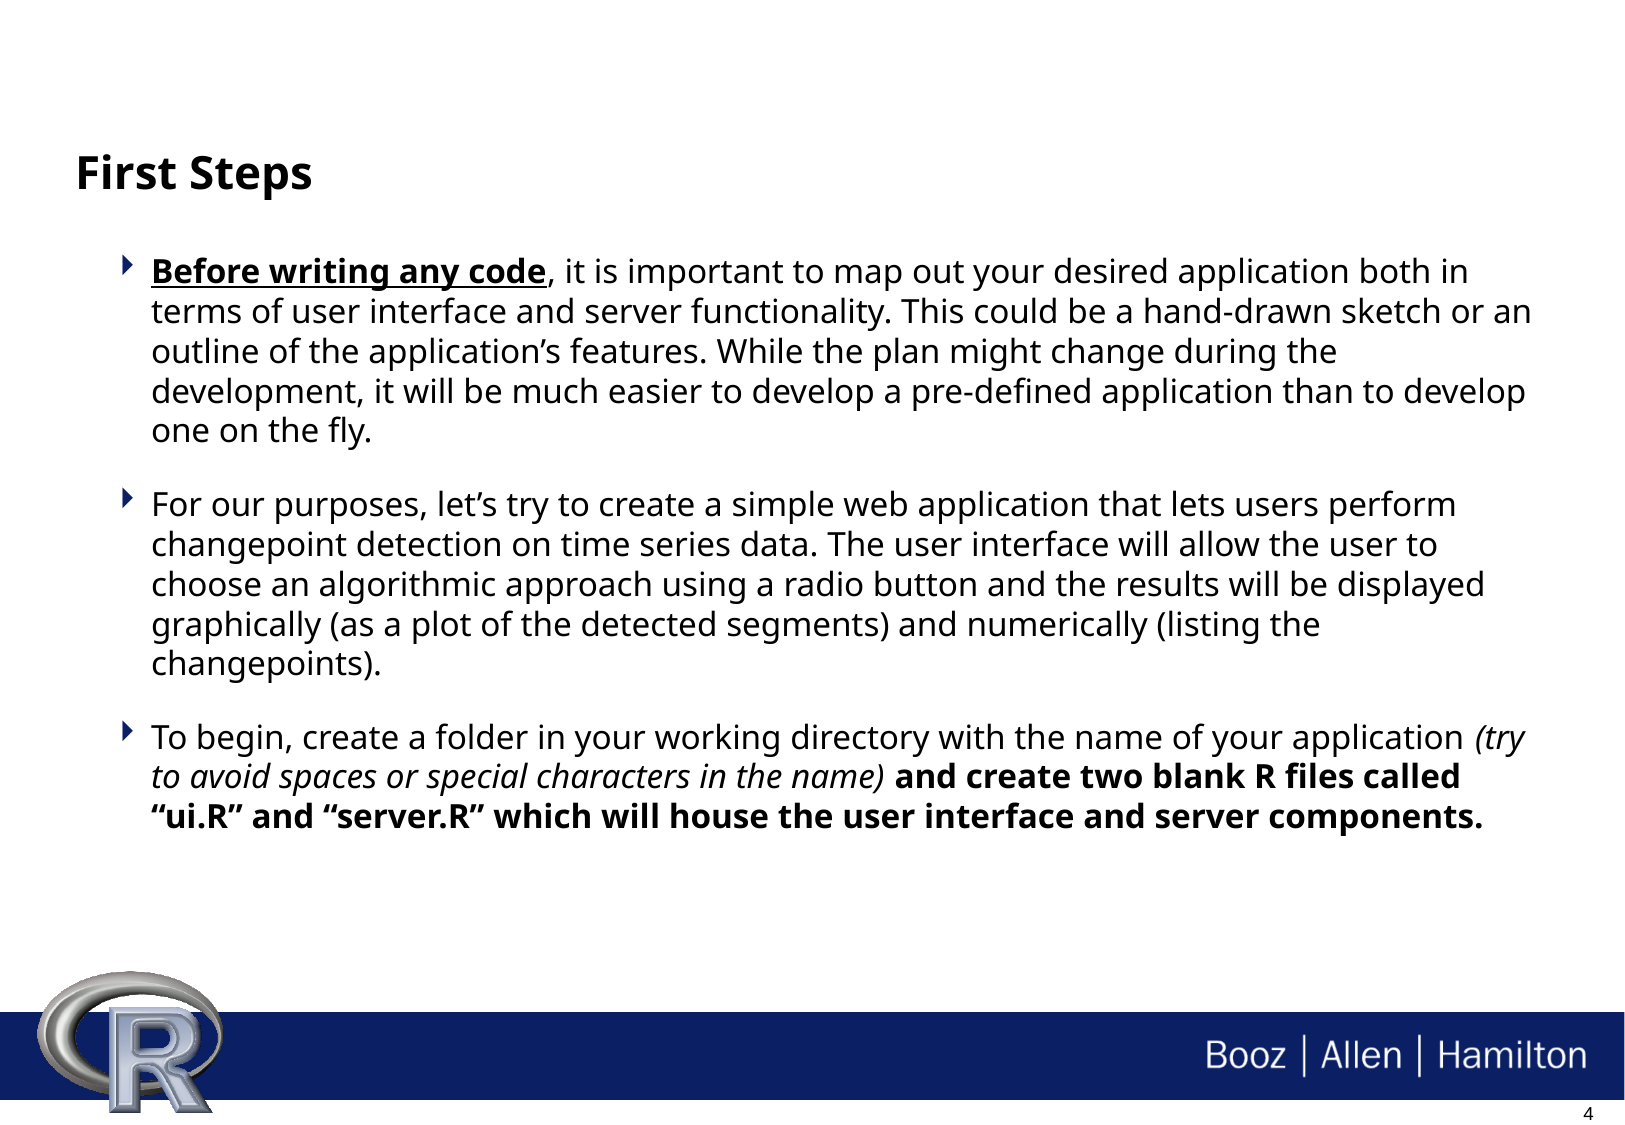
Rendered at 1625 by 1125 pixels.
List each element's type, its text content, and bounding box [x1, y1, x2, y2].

title First Steps [74, 62, 1550, 201]
list Before writing any code, it is important to map out your desired application both in terms of user interface and server functionality. This could be a hand-drawn sketch or an outline of the application’s features. While the plan might change during the development, it will be much easier to develop a pre-defined application than to develop one on the fly. For our purposes, let’s try to create a simple web application that lets users perform changepoint detection on time series data. The user interface will allow the user to choose an algorithmic approach using a radio button and the results will be displayed graphically (as a plot of the detected segments) and numerically (listing the changepoints). To begin, create a folder in your working directory with the name of your application (try to avoid spaces or special characters in the name) and create two blank R files called “ui.R” and “server.R” which will house the user interface and server components. [112, 249, 1551, 938]
picture [0, 970, 1625, 1113]
